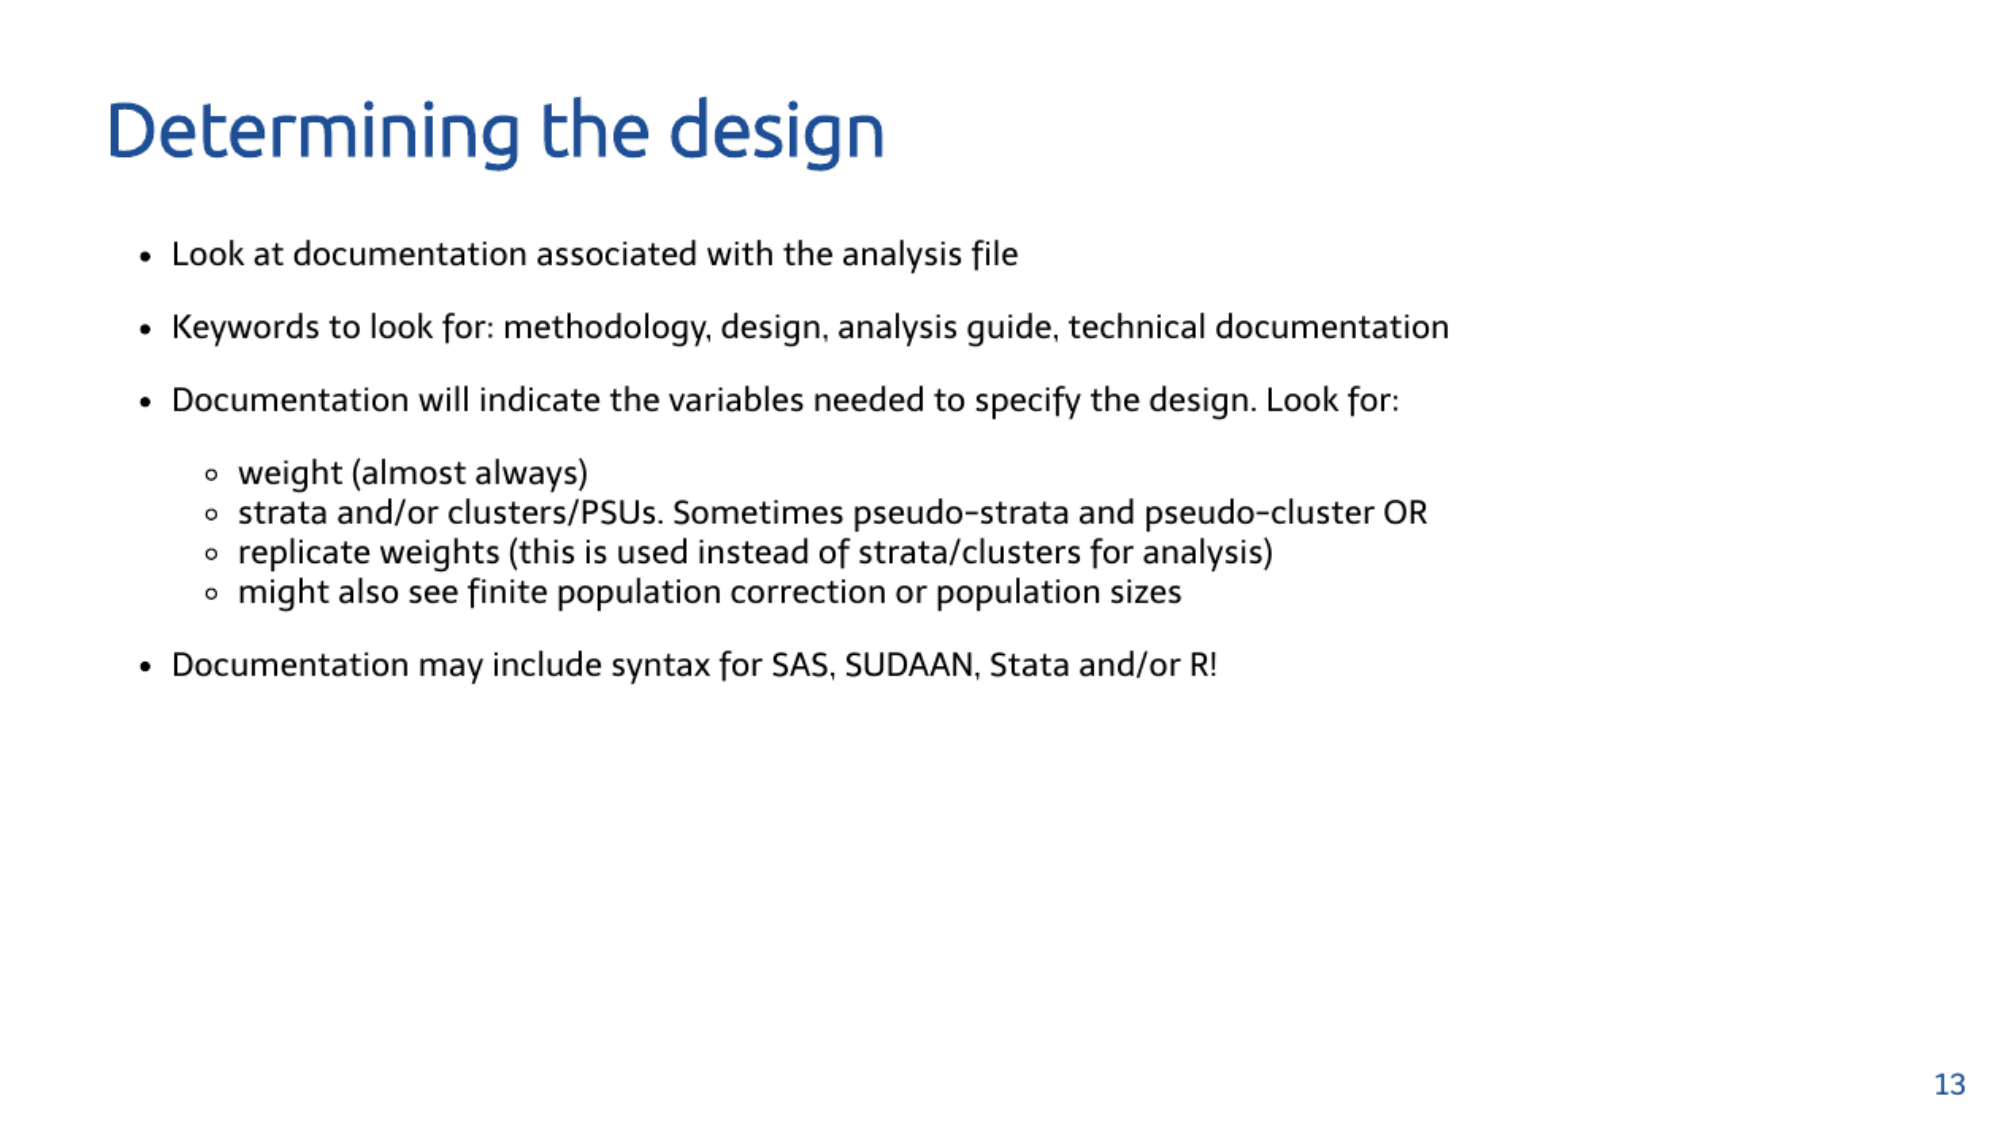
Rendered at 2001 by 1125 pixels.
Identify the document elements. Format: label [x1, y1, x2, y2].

list [0, 0, 2000, 1125]
